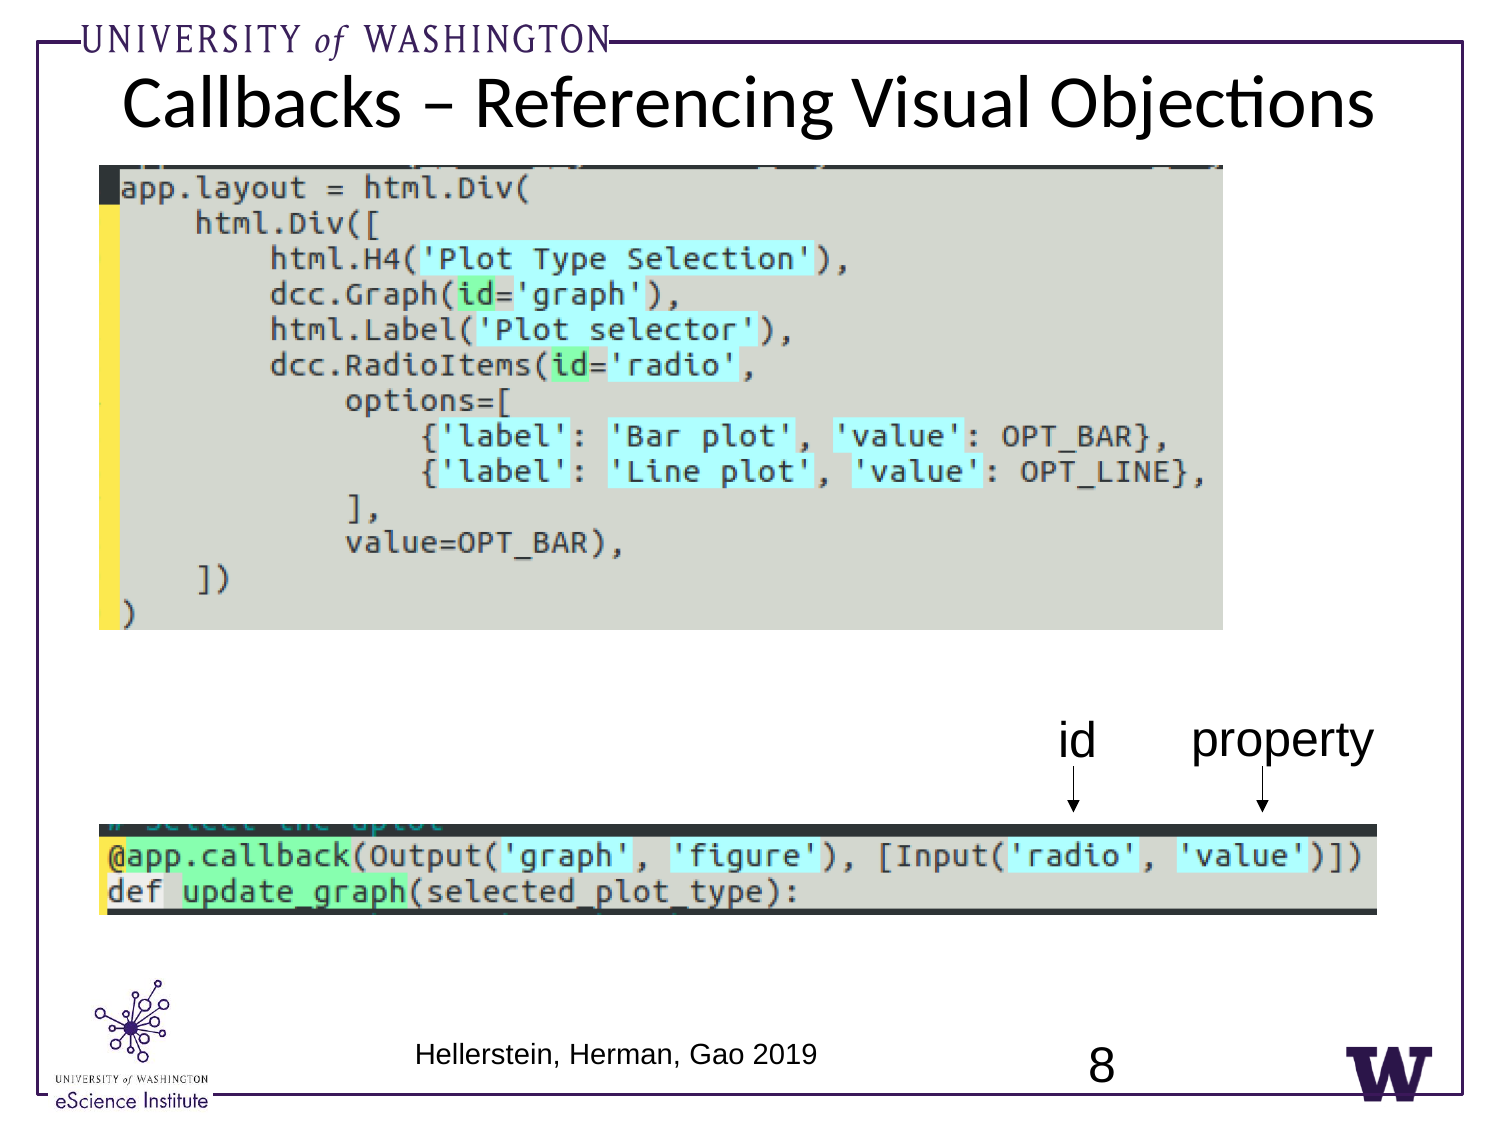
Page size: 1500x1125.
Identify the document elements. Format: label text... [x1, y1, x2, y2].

picture [99, 165, 1224, 631]
picture [1339, 1096, 1438, 1107]
slide_number 8 [1073, 1025, 1300, 1085]
picture [81, 24, 609, 45]
text_box id [1043, 699, 1112, 775]
text_box property [1176, 699, 1390, 774]
picture [48, 978, 213, 1113]
title Callbacks – Referencing Visual Objections [75, 45, 1425, 233]
footer Hellerstein, Herman, Gao 2019 [399, 1027, 988, 1088]
picture [99, 824, 1378, 915]
picture [1339, 1041, 1438, 1093]
